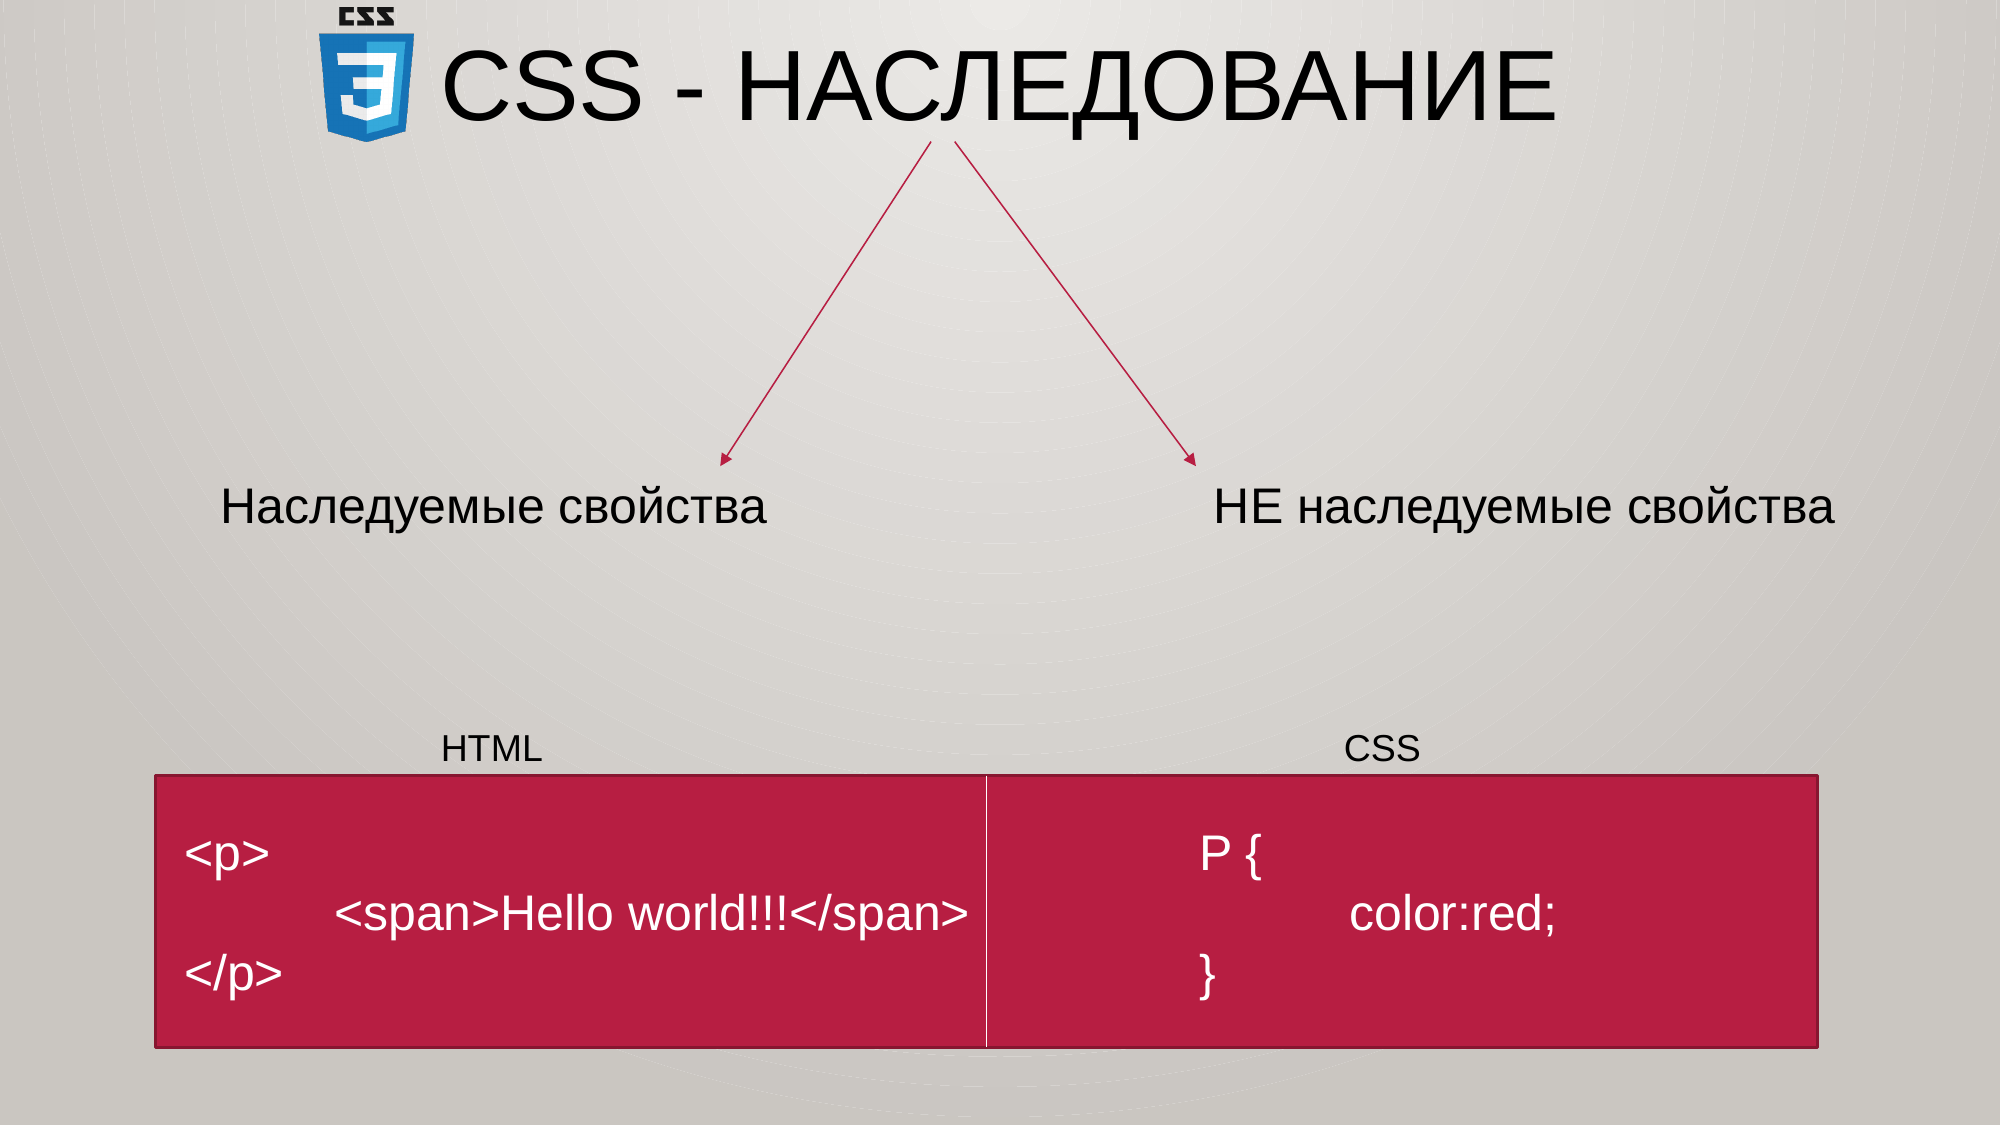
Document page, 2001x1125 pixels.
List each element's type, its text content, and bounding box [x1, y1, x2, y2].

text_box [719, 141, 932, 467]
text_box P { color:red; } [1184, 812, 1573, 1008]
text_box [154, 774, 1819, 1049]
text_box HTML [426, 716, 558, 777]
text_box НЕ наследуемые свойства [1199, 466, 1851, 541]
text_box Наследуемые свойства [205, 466, 783, 541]
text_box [954, 141, 1197, 467]
title CSS - наследование [0, 0, 2000, 142]
text_box <p> <span>Hello world!!!</span> </p> [169, 812, 986, 1008]
text_box CSS [1329, 716, 1436, 777]
picture [318, 7, 415, 142]
